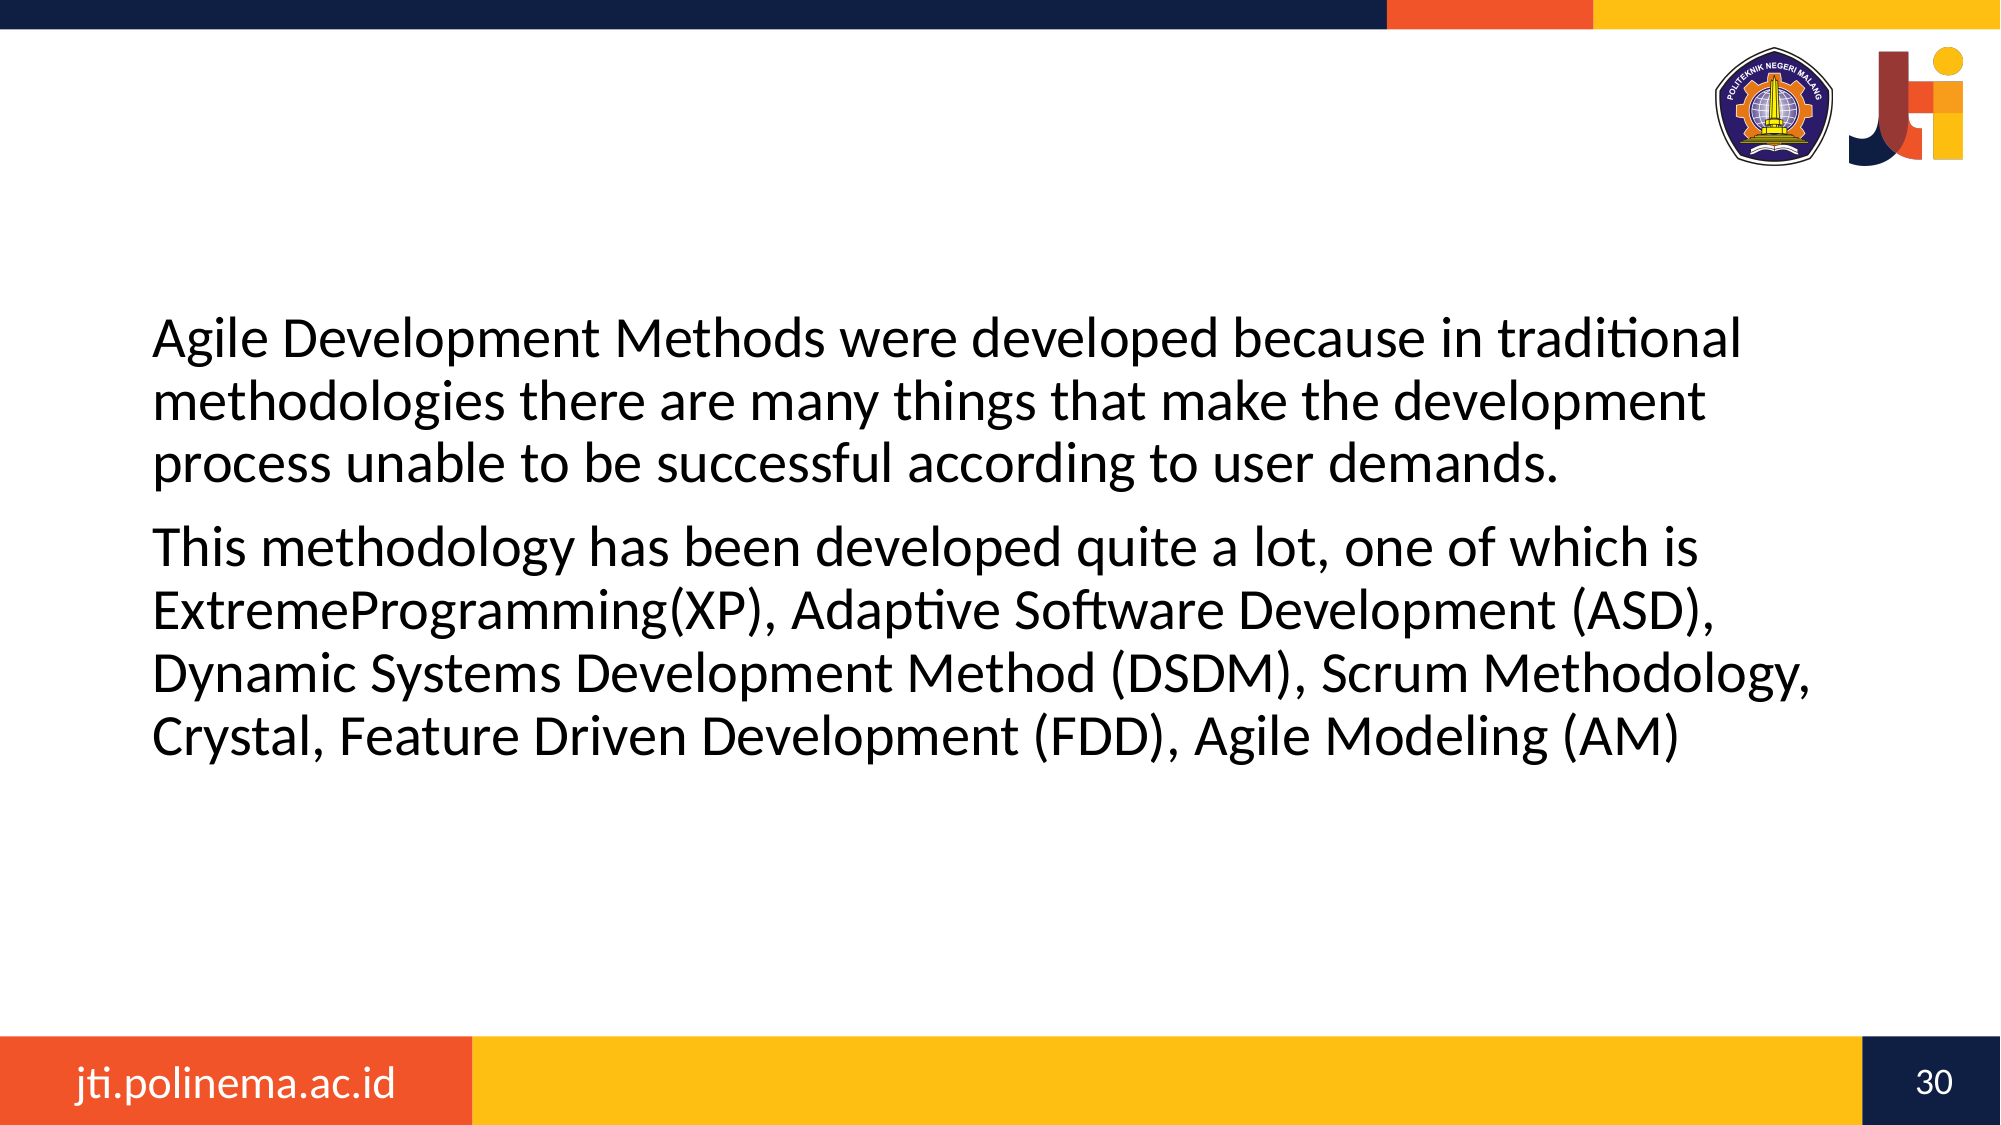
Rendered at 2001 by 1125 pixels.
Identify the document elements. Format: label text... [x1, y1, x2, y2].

picture [1849, 47, 1963, 166]
list Agile Development Methods were developed because in traditional methodologies there are many things that make the development process unable to be successful according to user demands. This methodology has been developed quite a lot, one of which is ExtremeProgramming(XP), Adaptive Software Development (ASD), Dynamic Systems Development Method (DSDM), Scrum Methodology, Crystal, Feature Driven Development (FDD), Agile Modeling (AM) [137, 299, 1863, 1014]
slide_number 30 [1888, 1049, 1980, 1110]
picture [1715, 47, 1833, 166]
